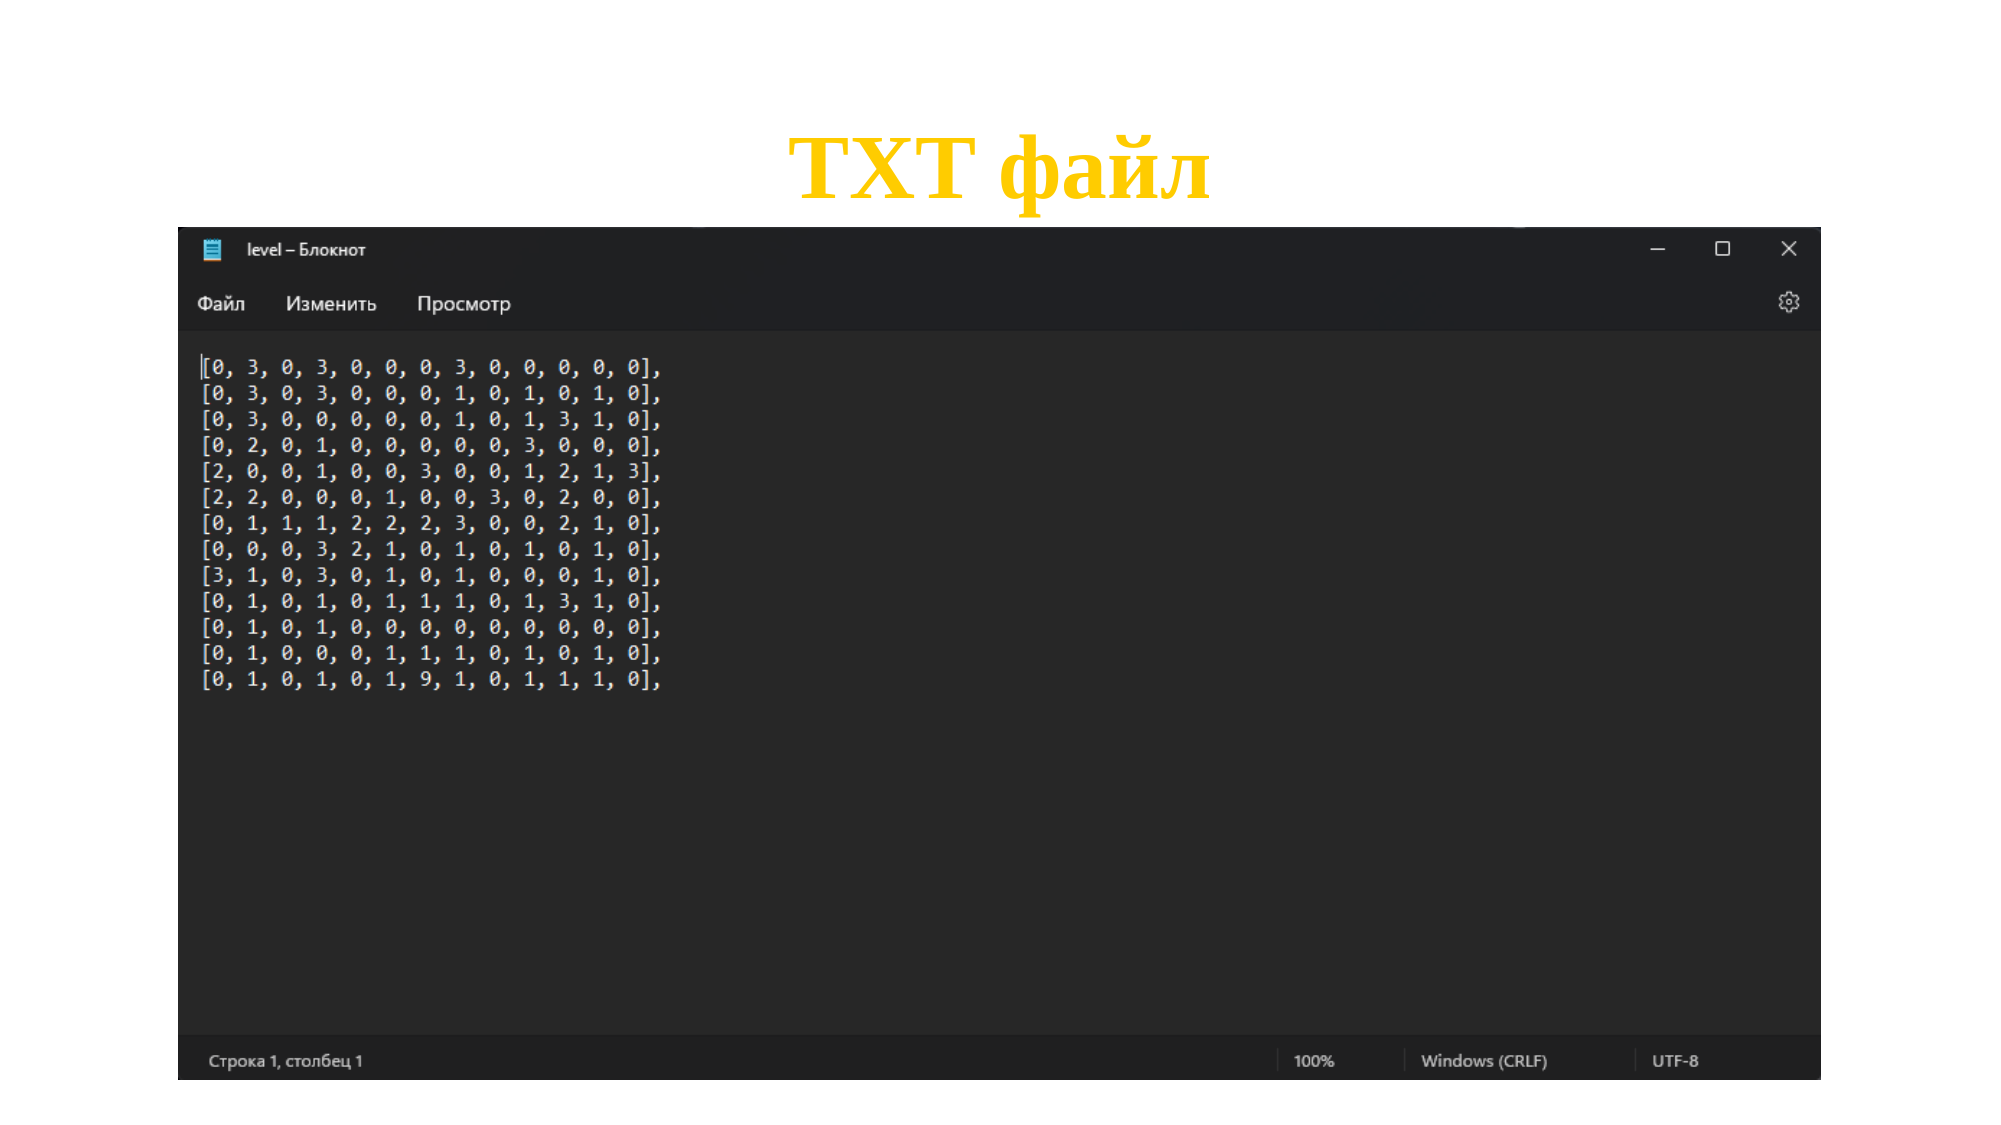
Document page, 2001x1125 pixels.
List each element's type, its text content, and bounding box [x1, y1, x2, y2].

title TXT файл [137, 59, 1863, 278]
picture [178, 227, 1821, 1080]
